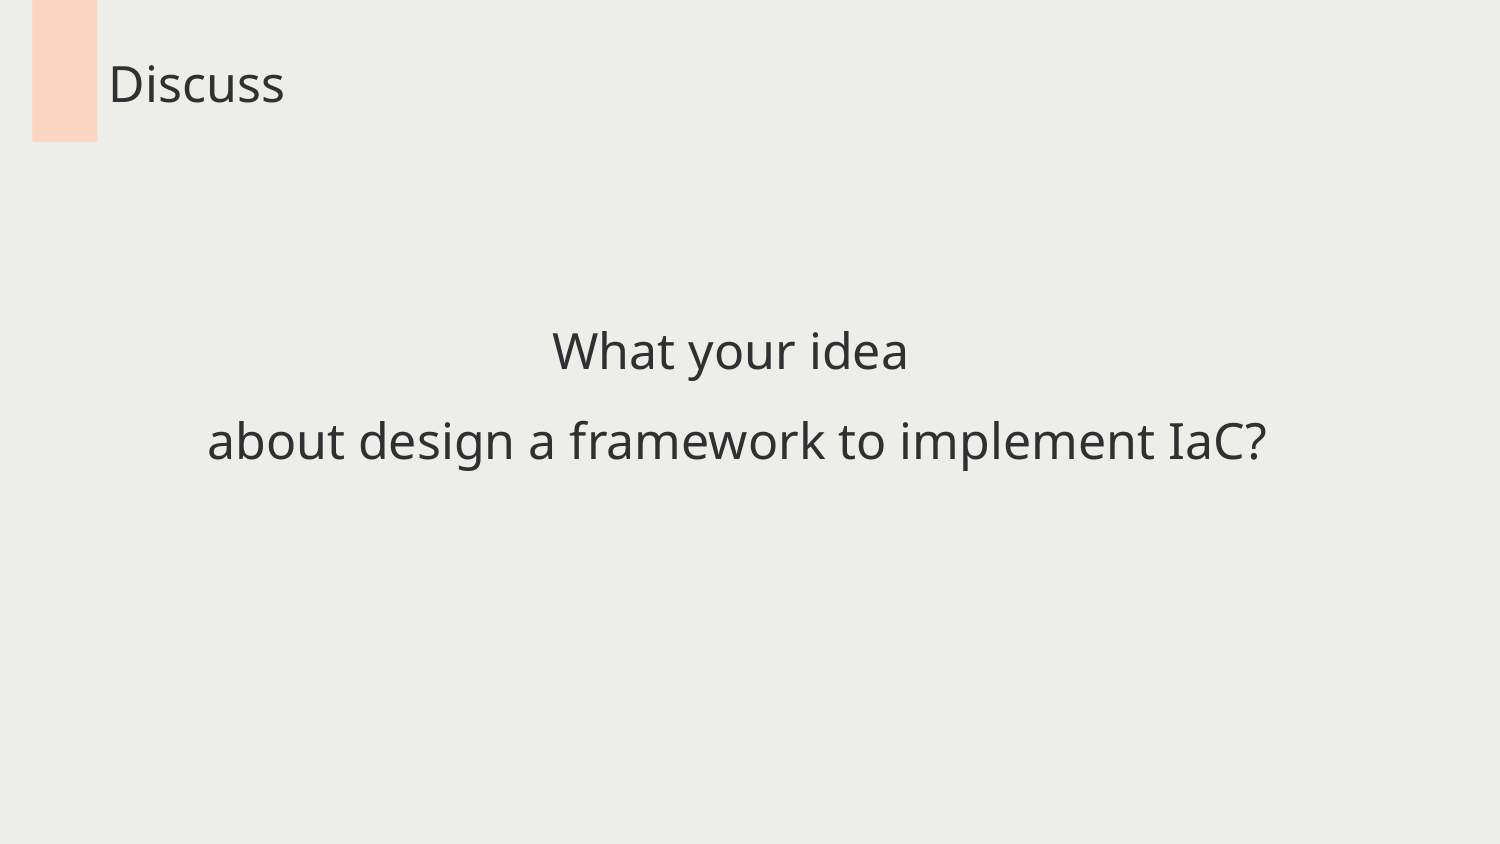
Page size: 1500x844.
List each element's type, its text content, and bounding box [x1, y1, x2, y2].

text_box Discuss [94, 44, 301, 120]
text_box [31, 0, 98, 143]
text_box What your idea about design a framework to implement IaC? [192, 281, 1283, 477]
